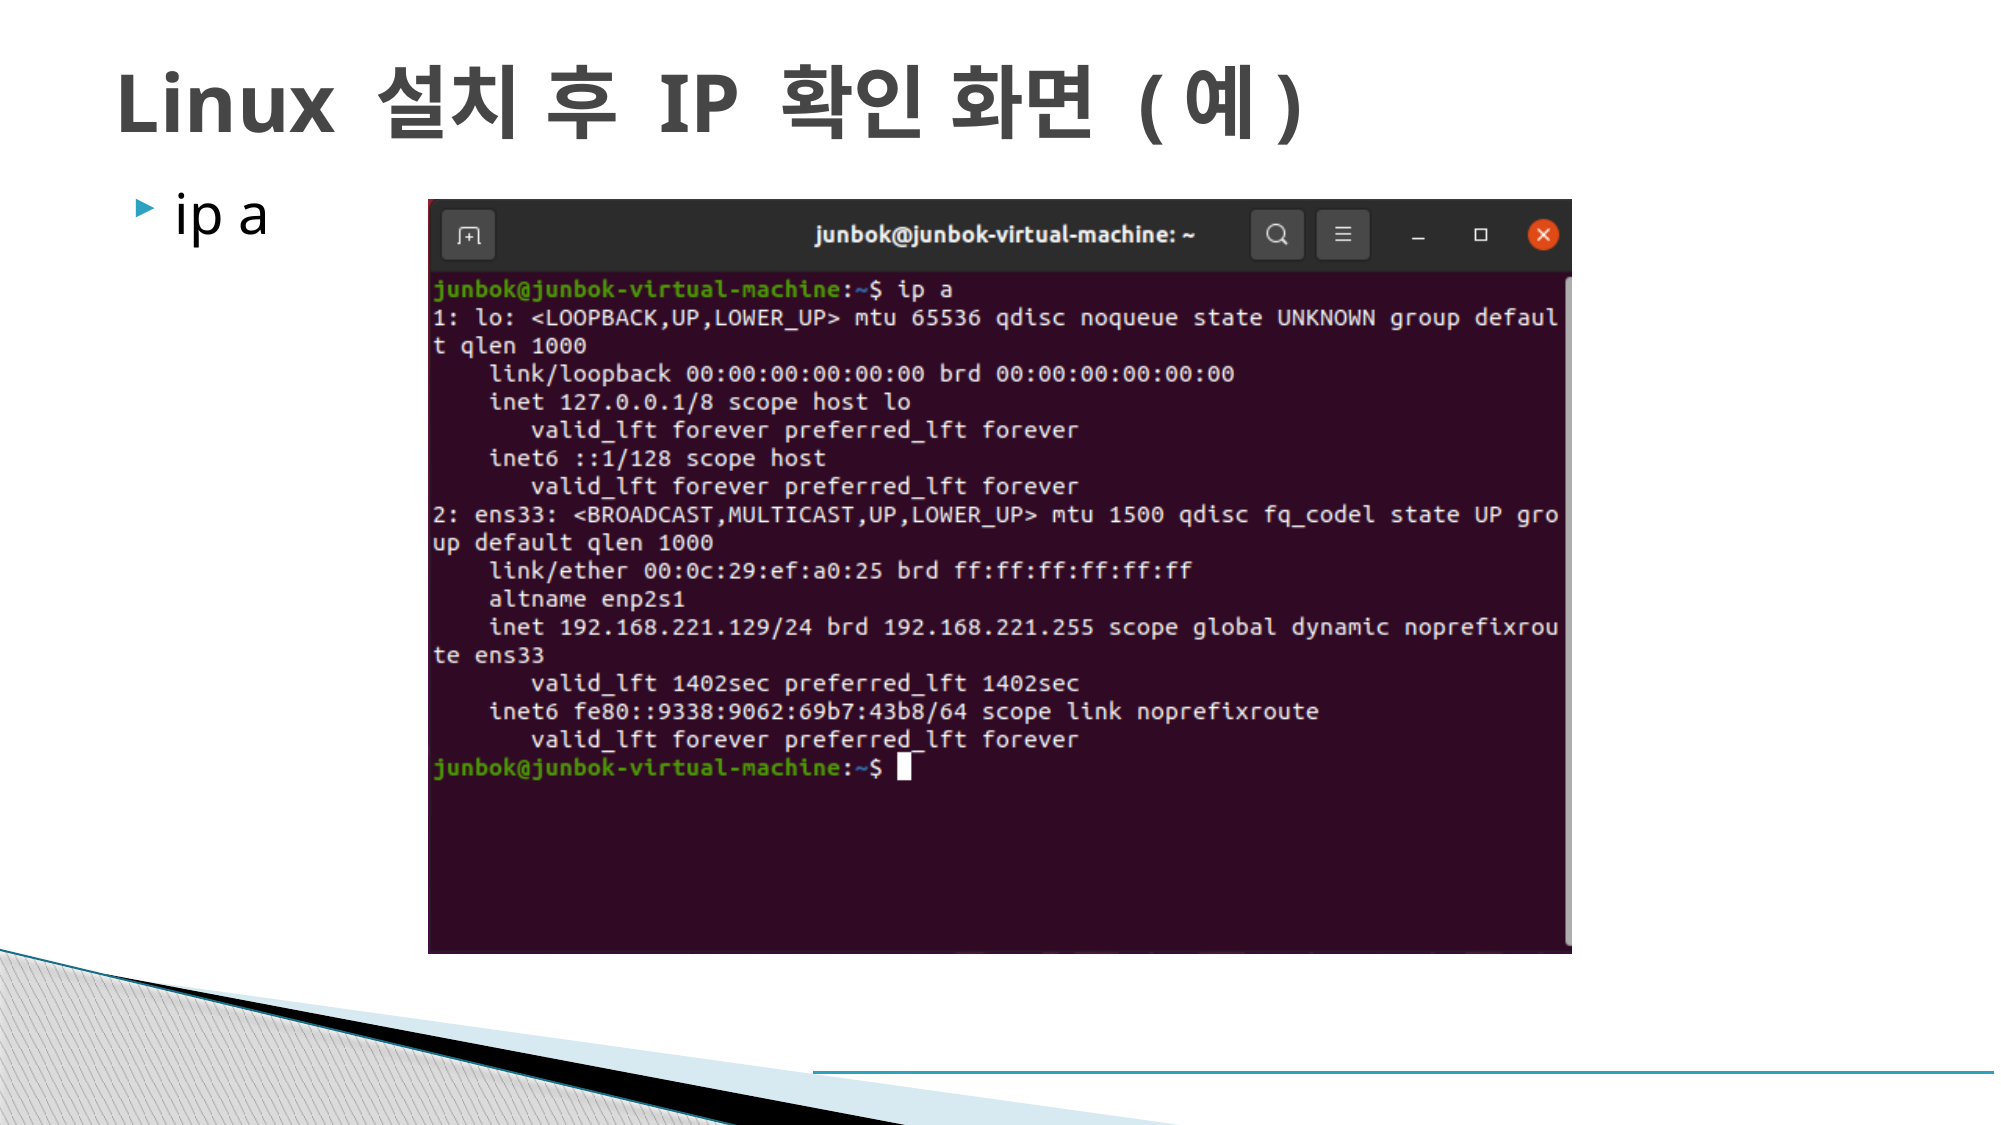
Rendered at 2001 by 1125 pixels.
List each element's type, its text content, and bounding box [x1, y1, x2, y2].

title Linux 설치 후 IP 확인 화면 (예) [99, 45, 1900, 157]
list ip a [99, 171, 1900, 988]
picture [428, 198, 1572, 954]
